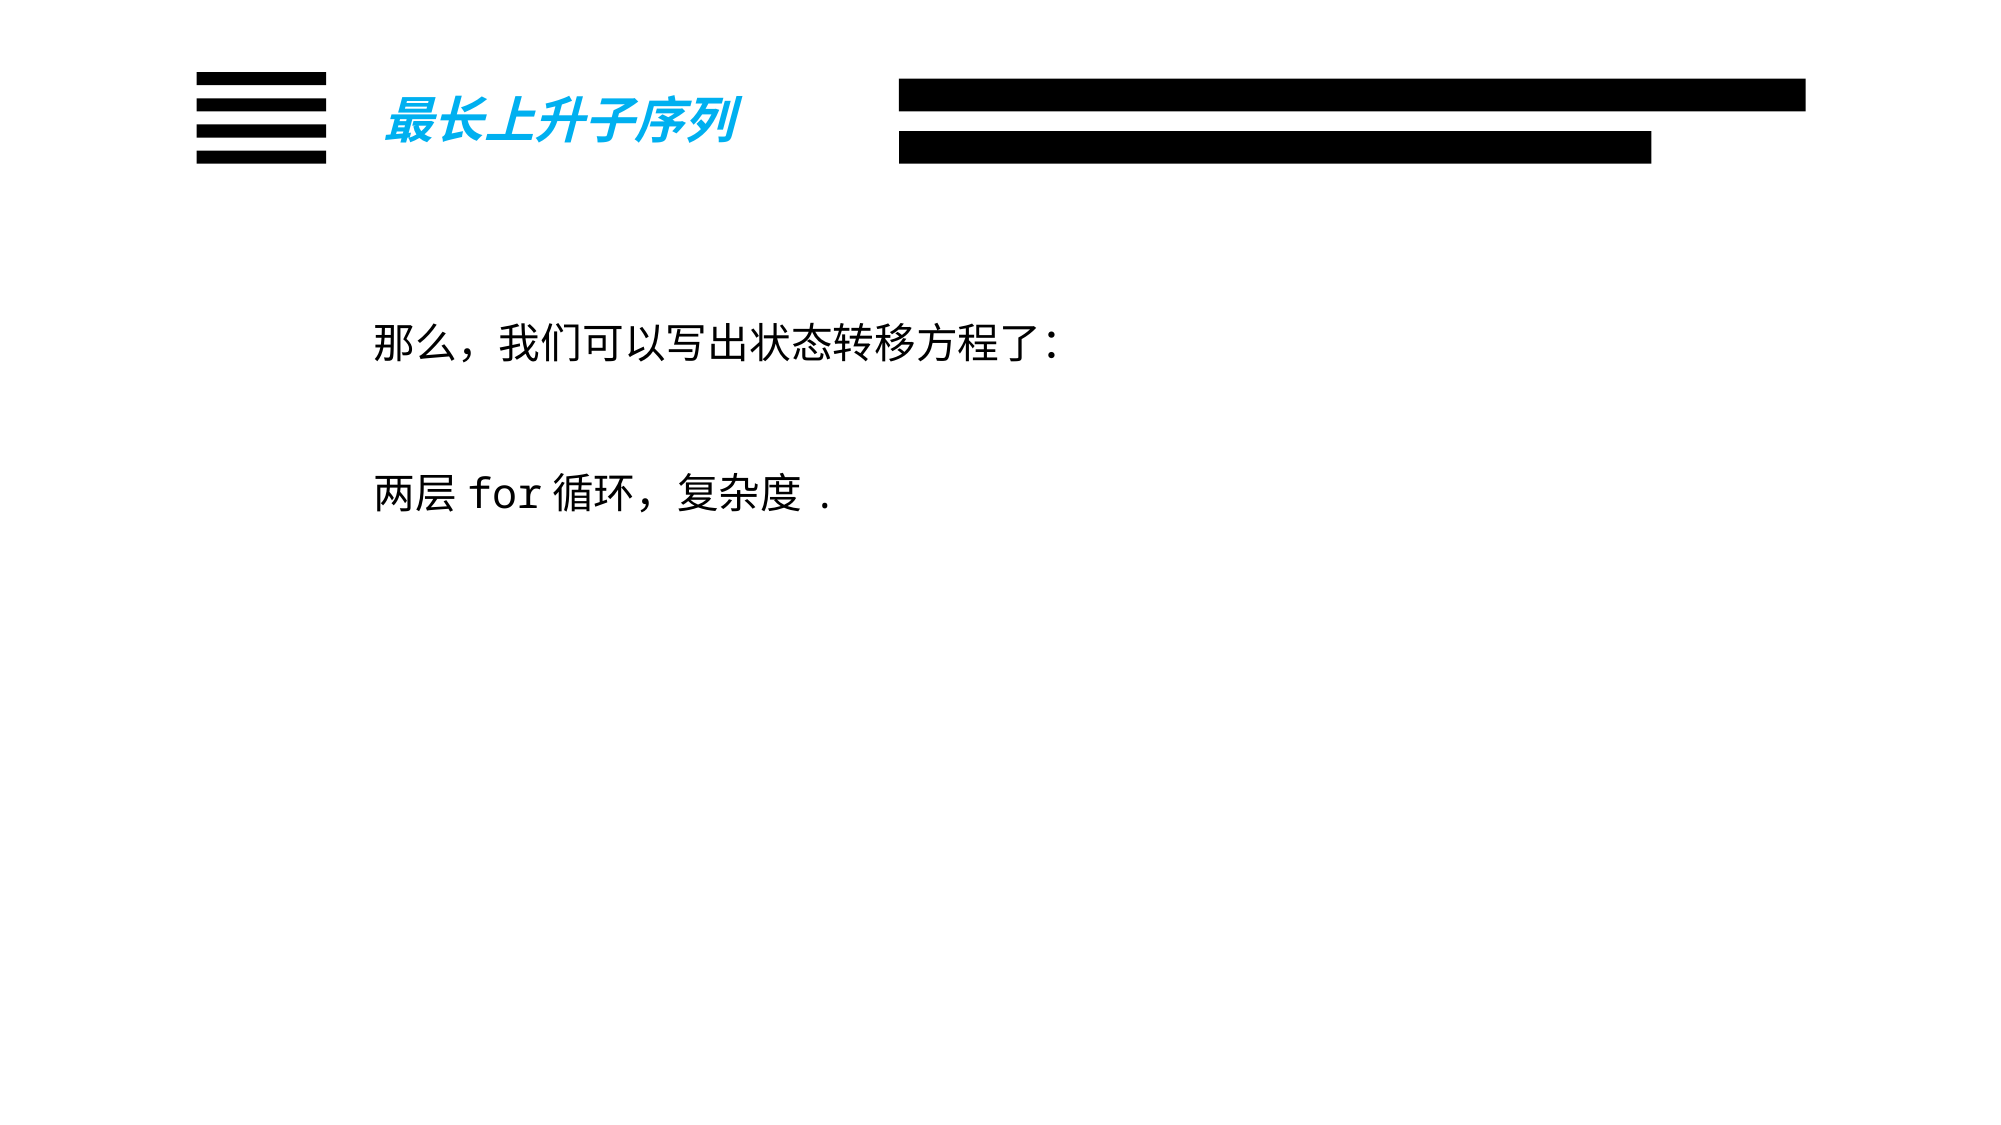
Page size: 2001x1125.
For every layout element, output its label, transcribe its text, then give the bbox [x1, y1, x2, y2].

text_box 最长上升子序列 [369, 81, 857, 157]
text_box [898, 78, 1807, 112]
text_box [196, 72, 327, 164]
text_box [898, 130, 1652, 165]
